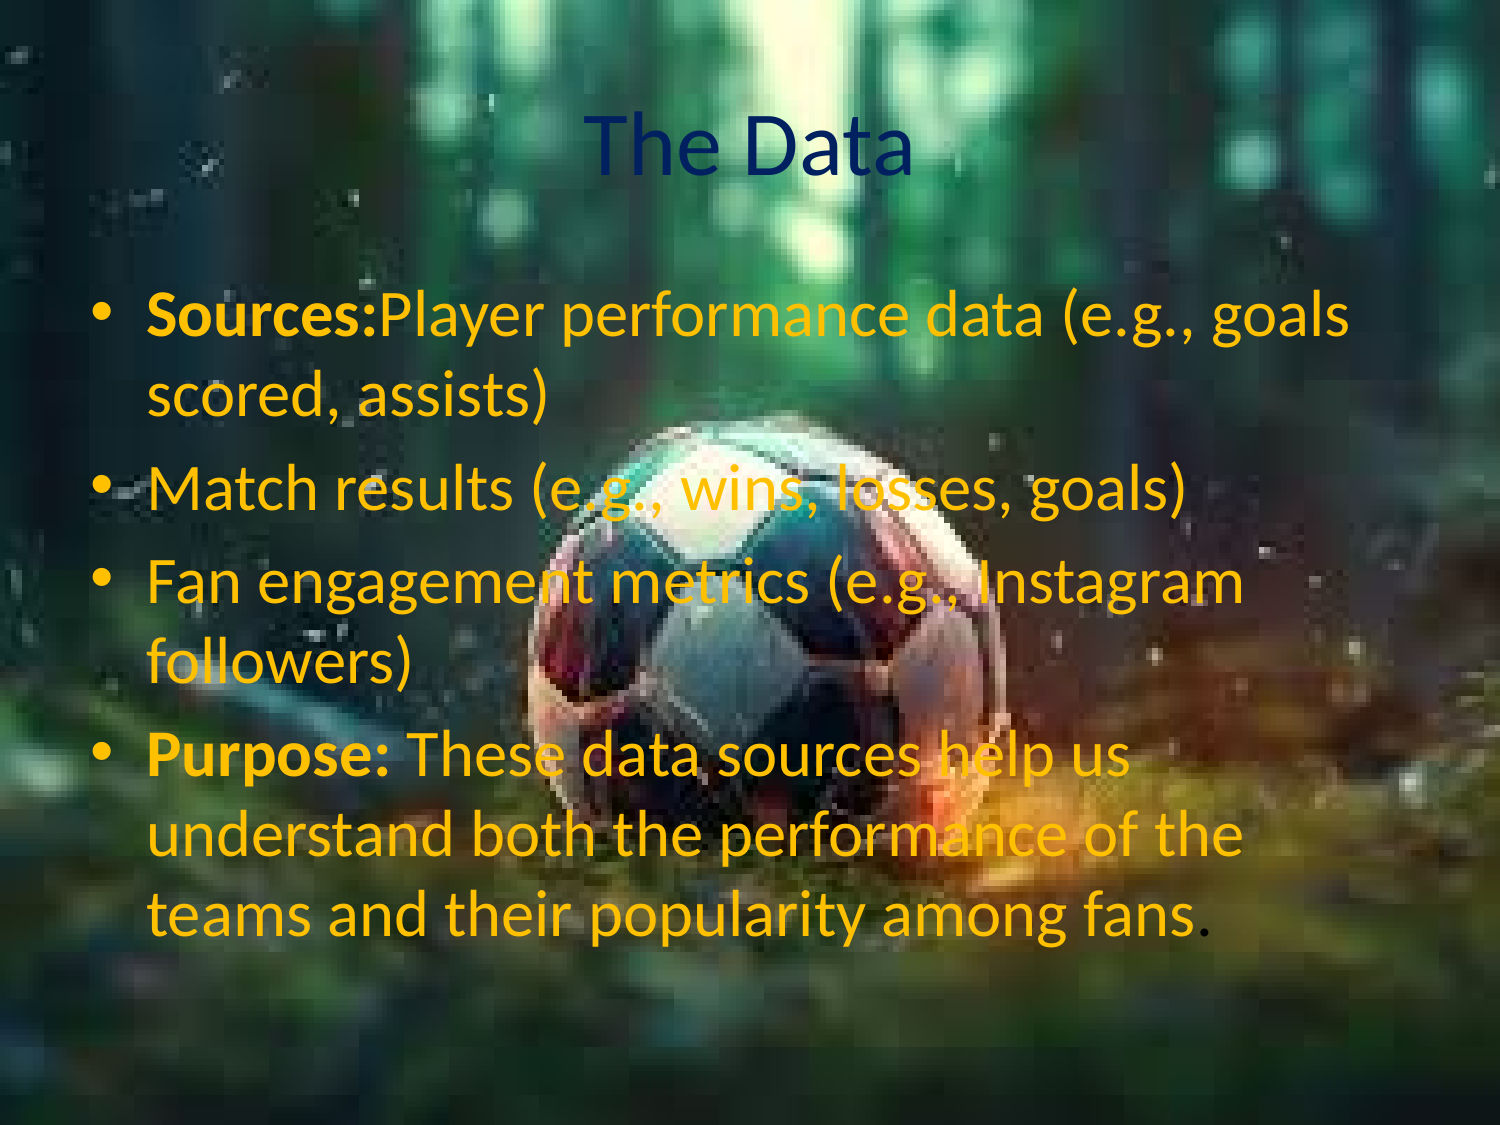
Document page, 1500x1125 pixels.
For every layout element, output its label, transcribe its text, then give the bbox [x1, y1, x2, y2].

list Sources:Player performance data (e.g., goals scored, assists) Match results (e.g., wins, losses, goals) Fan engagement metrics (e.g., Instagram followers) Purpose: These data sources help us understand both the performance of the teams and their popularity among fans. [75, 262, 1425, 1005]
picture [0, 0, 1500, 1125]
title The Data [75, 45, 1425, 233]
